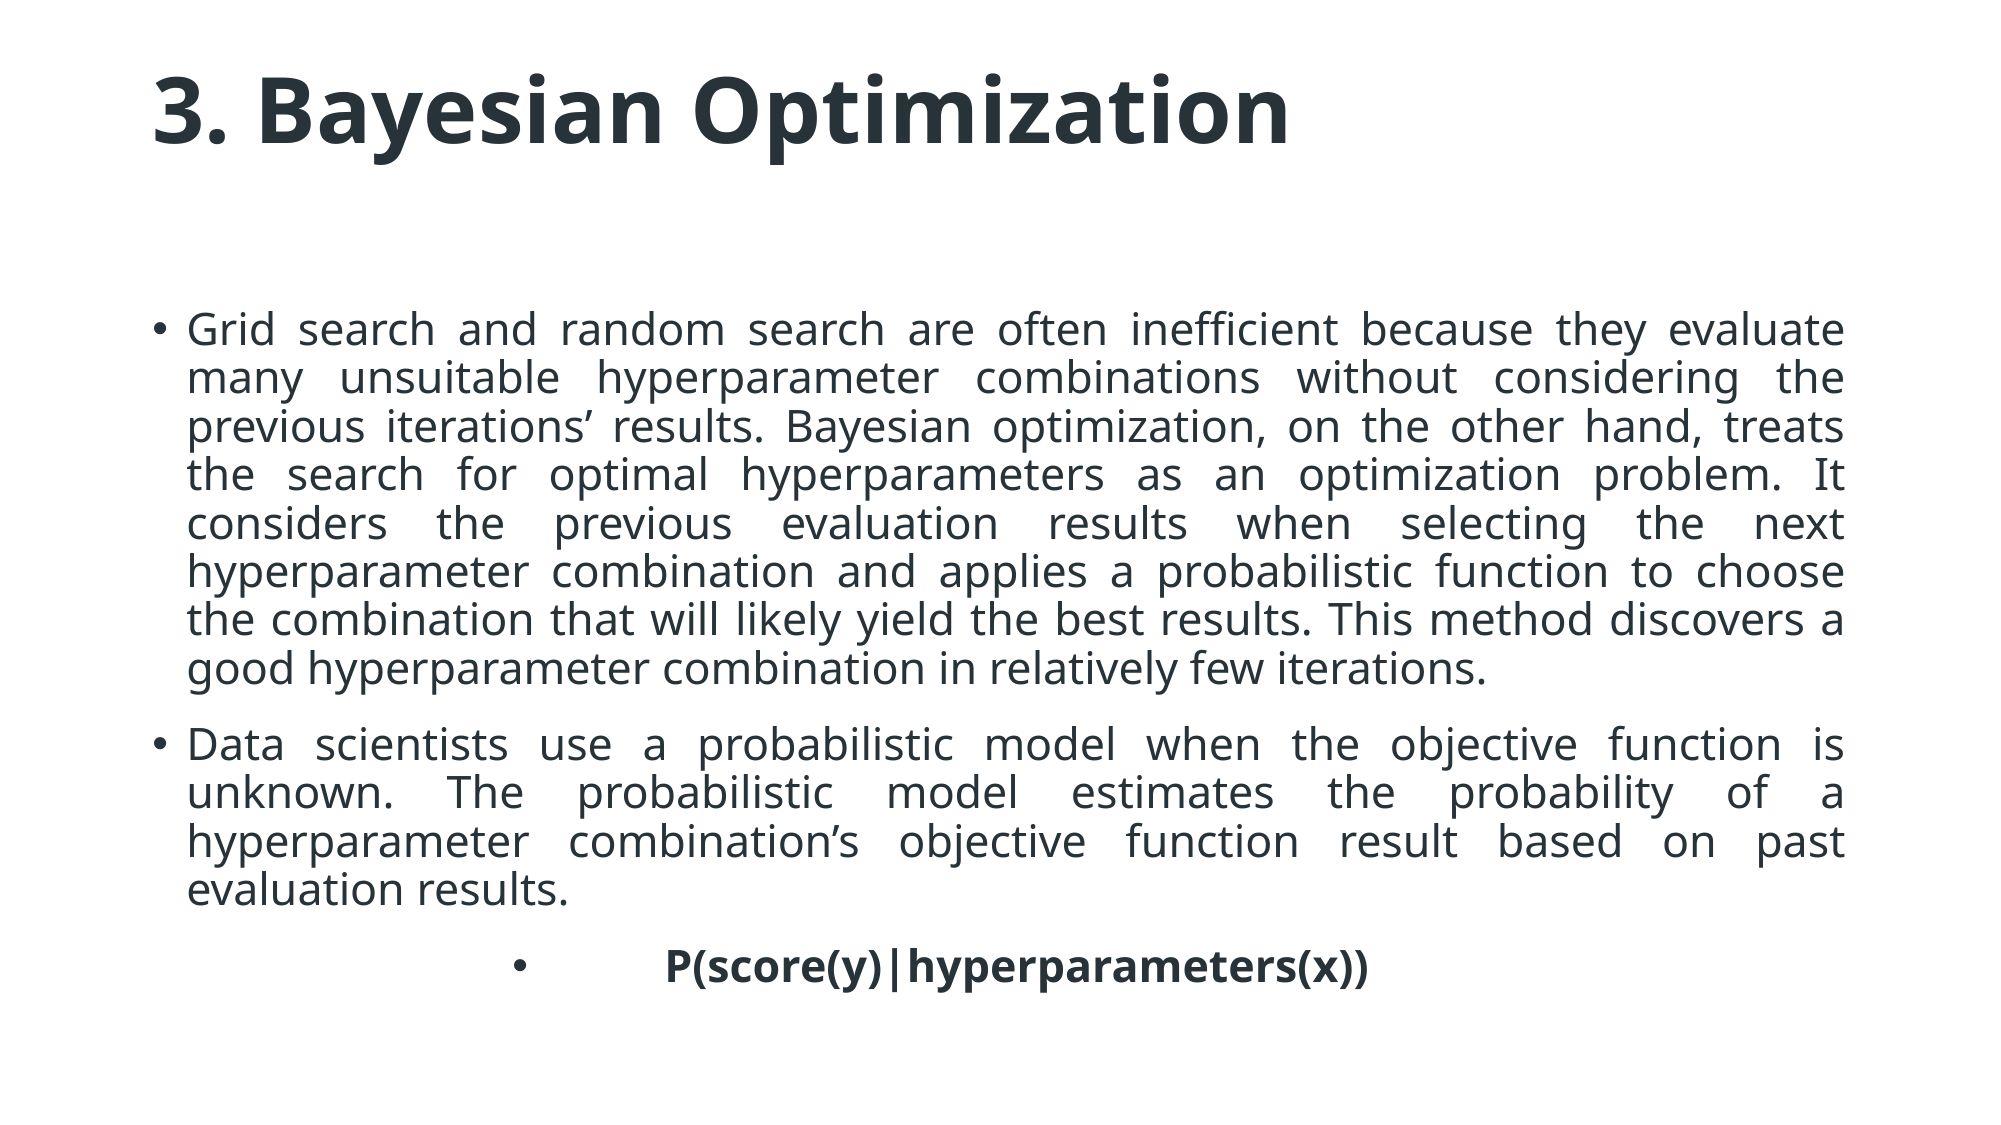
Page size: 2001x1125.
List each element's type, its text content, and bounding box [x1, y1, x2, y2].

title 3. Bayesian Optimization [137, 59, 1863, 278]
list Grid search and random search are often inefficient because they evaluate many unsuitable hyperparameter combinations without considering the previous iterations’ results. Bayesian optimization, on the other hand, treats the search for optimal hyperparameters as an optimization problem. It considers the previous evaluation results when selecting the next hyperparameter combination and applies a probabilistic function to choose the combination that will likely yield the best results. This method discovers a good hyperparameter combination in relatively few iterations. Data scientists use a probabilistic model when the objective function is unknown. The probabilistic model estimates the probability of a hyperparameter combination’s objective function result based on past evaluation results. P(score(y)|hyperparameters(x)) [137, 299, 1863, 1014]
